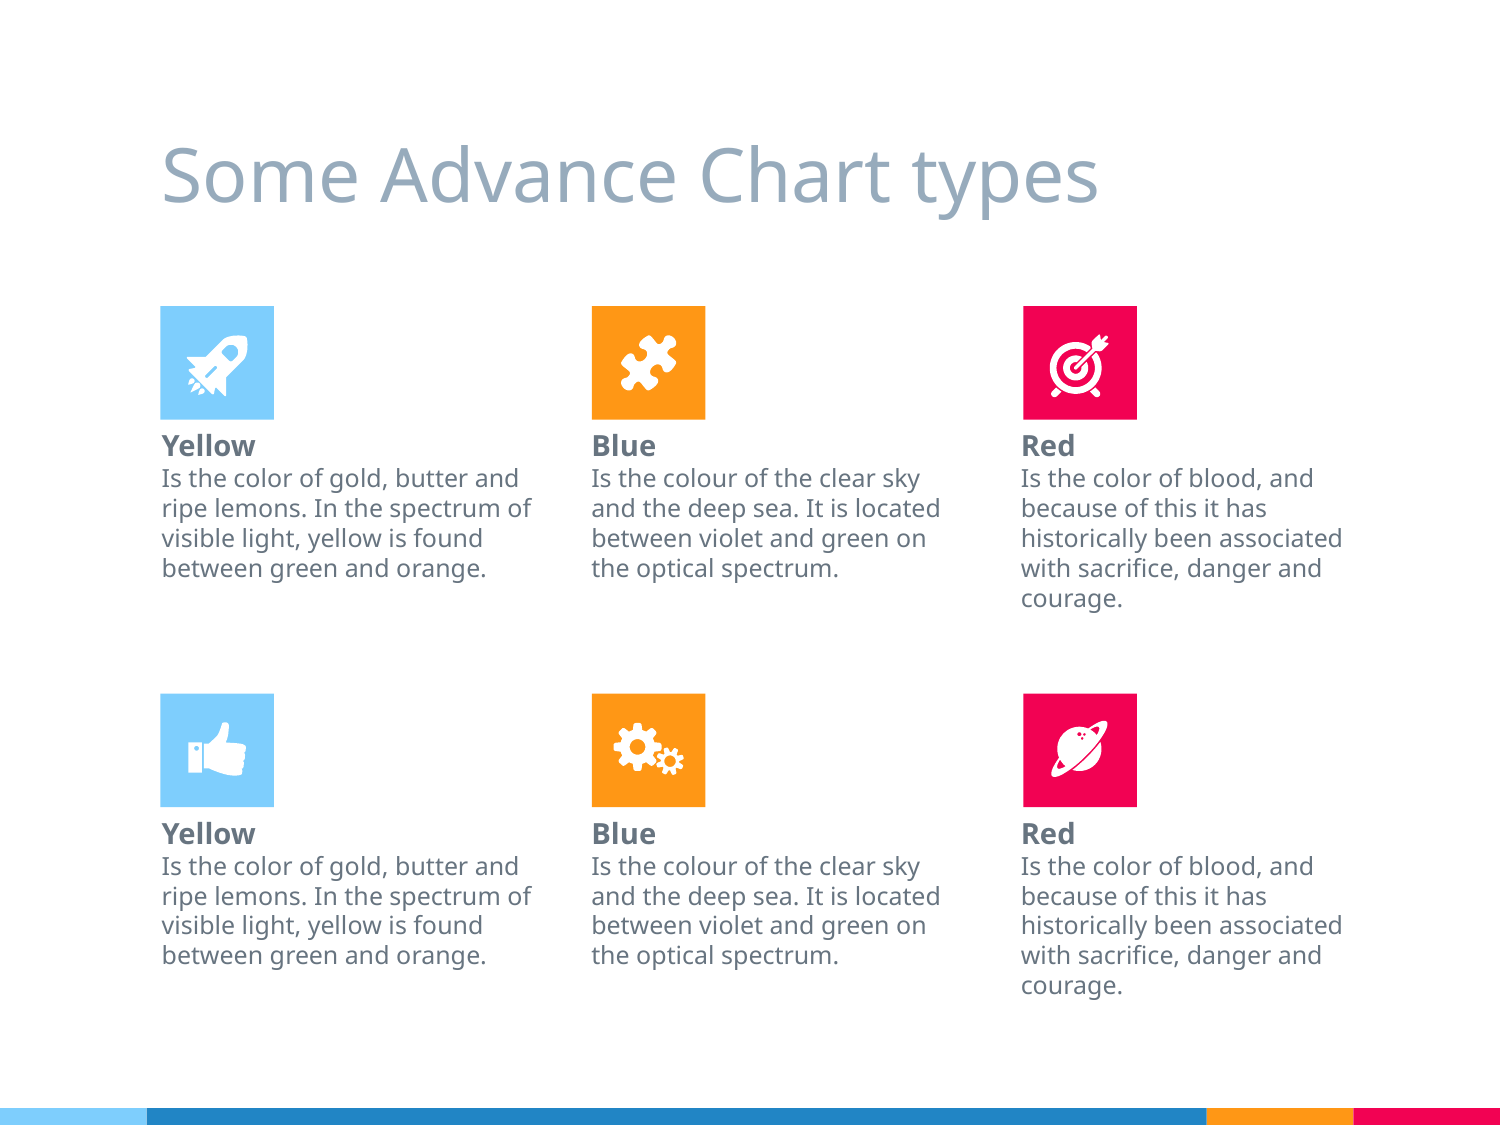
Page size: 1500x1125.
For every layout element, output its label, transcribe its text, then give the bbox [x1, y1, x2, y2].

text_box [188, 722, 247, 776]
list Blue Is the colour of the clear sky and the deep sea. It is located between violet and green on the optical spectrum. [576, 800, 985, 1086]
text_box [160, 693, 274, 808]
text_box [186, 335, 248, 397]
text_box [1049, 334, 1109, 398]
text_box [591, 306, 706, 420]
list Red Is the color of blood, and because of this it has historically been associated with sacrifice, danger and courage. [1005, 800, 1415, 1086]
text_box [1051, 720, 1108, 778]
list Yellow Is the color of gold, butter and ripe lemons. In the spectrum of visible light, yellow is found between green and orange. [146, 800, 556, 1086]
text_box [591, 693, 706, 808]
text_box [160, 306, 274, 420]
list Yellow Is the color of gold, butter and ripe lemons. In the spectrum of visible light, yellow is found between green and orange. [146, 412, 556, 698]
text_box [621, 335, 677, 391]
text_box [1023, 693, 1137, 808]
text_box [1023, 306, 1137, 420]
title Some Advance Chart types [146, 45, 1207, 233]
list Blue Is the colour of the clear sky and the deep sea. It is located between violet and green on the optical spectrum. [576, 412, 985, 698]
list Red Is the color of blood, and because of this it has historically been associated with sacrifice, danger and courage. [1005, 412, 1415, 698]
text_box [613, 722, 684, 776]
